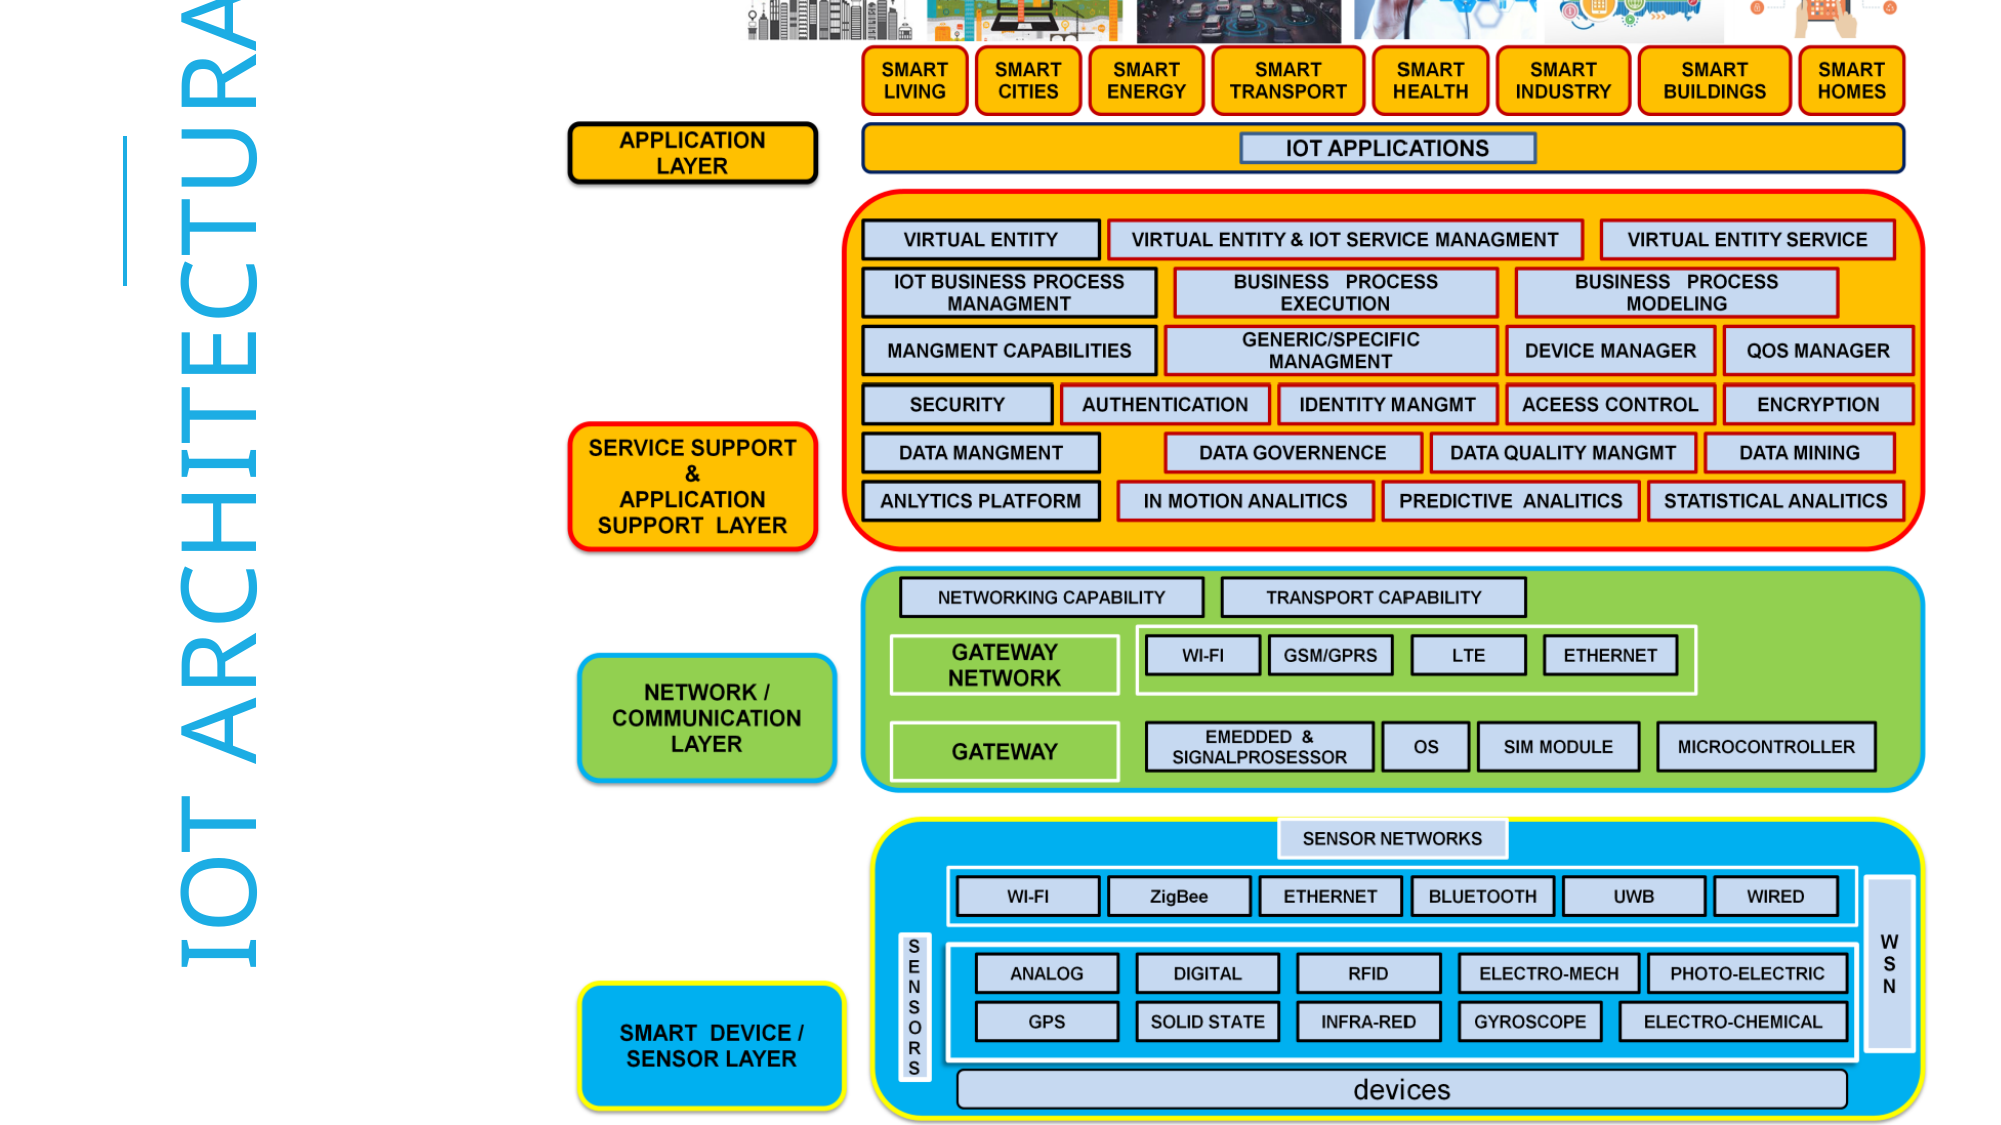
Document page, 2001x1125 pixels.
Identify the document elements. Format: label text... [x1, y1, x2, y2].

title IOT architectural view [103, 0, 350, 987]
picture [563, 0, 1930, 1125]
